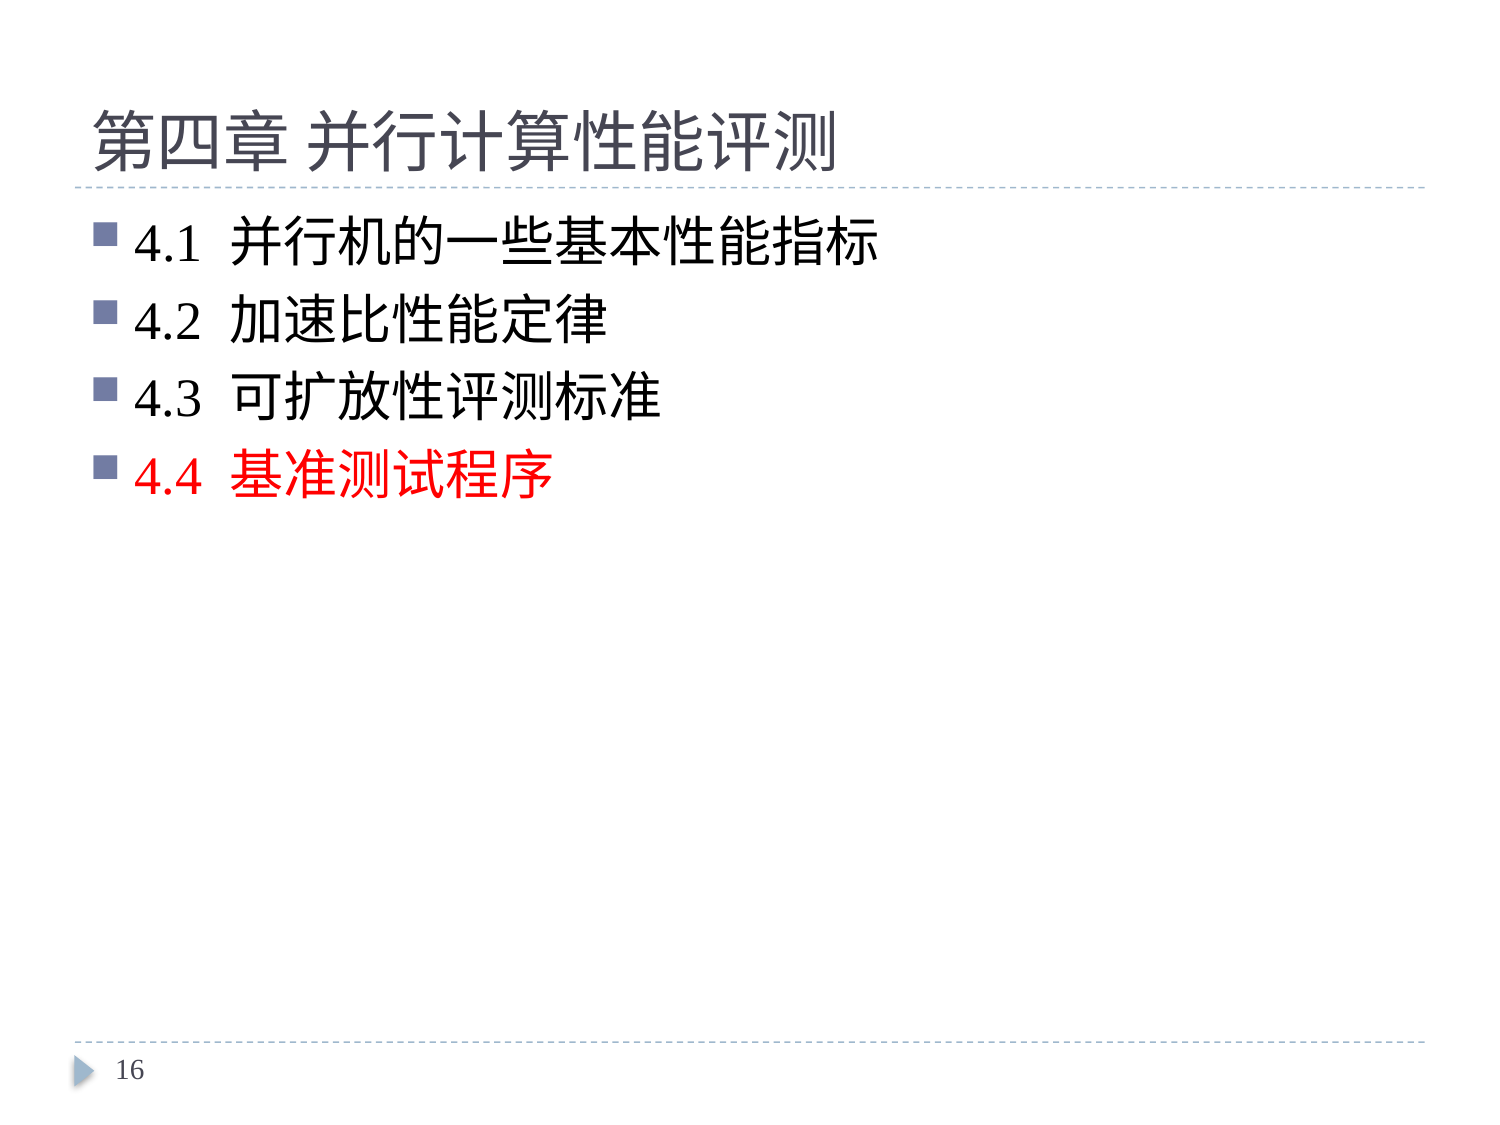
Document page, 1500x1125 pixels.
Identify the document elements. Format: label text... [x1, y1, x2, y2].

title 第四章 并行计算性能评测 [74, 24, 1426, 188]
slide_number 16 [100, 1042, 426, 1103]
list 4.1 并行机的一些基本性能指标 4.2 加速比性能定律 4.3 可扩放性评测标准 4.4 基准测试程序 [74, 199, 1426, 1011]
